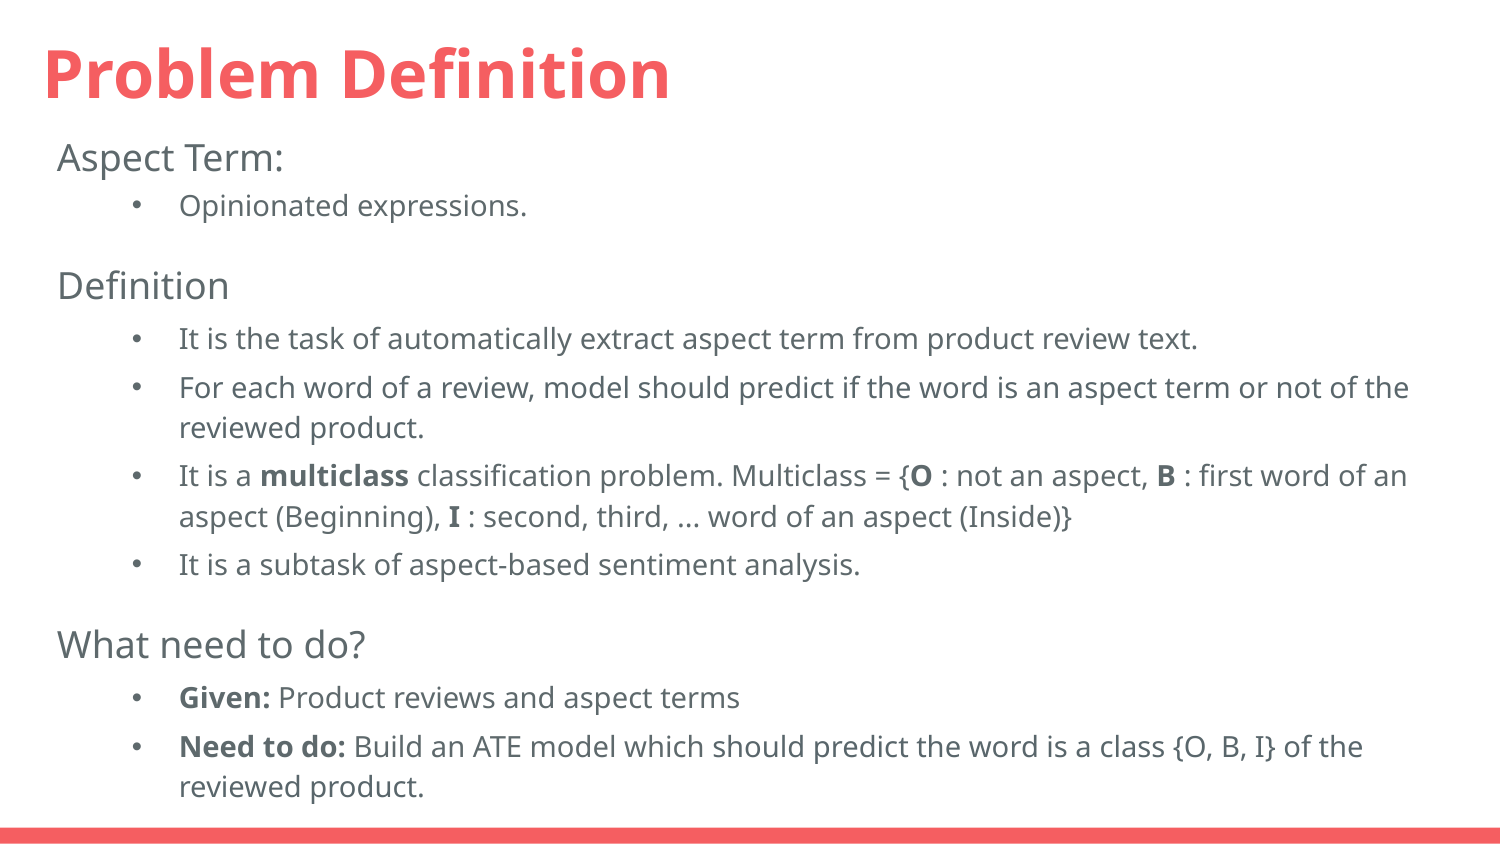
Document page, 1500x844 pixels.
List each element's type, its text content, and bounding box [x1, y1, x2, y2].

title Problem Definition [27, 17, 1426, 111]
list Aspect Term: Opinionated expressions. Definition It is the task of automatically extract aspect term from product review text. For each word of a review, model should predict if the word is an aspect term or not of the reviewed product. It is a multiclass classification problem. Multiclass = {O : not an aspect, B : first word of an aspect (Beginning), I : second, third, ... word of an aspect (Inside)} It is a subtask of aspect-based sentiment analysis. What need to do? Given: Product reviews and aspect terms Need to do: Build an ATE model which should predict the word is a class {O, B, I} of the reviewed product. [4, 111, 1496, 807]
